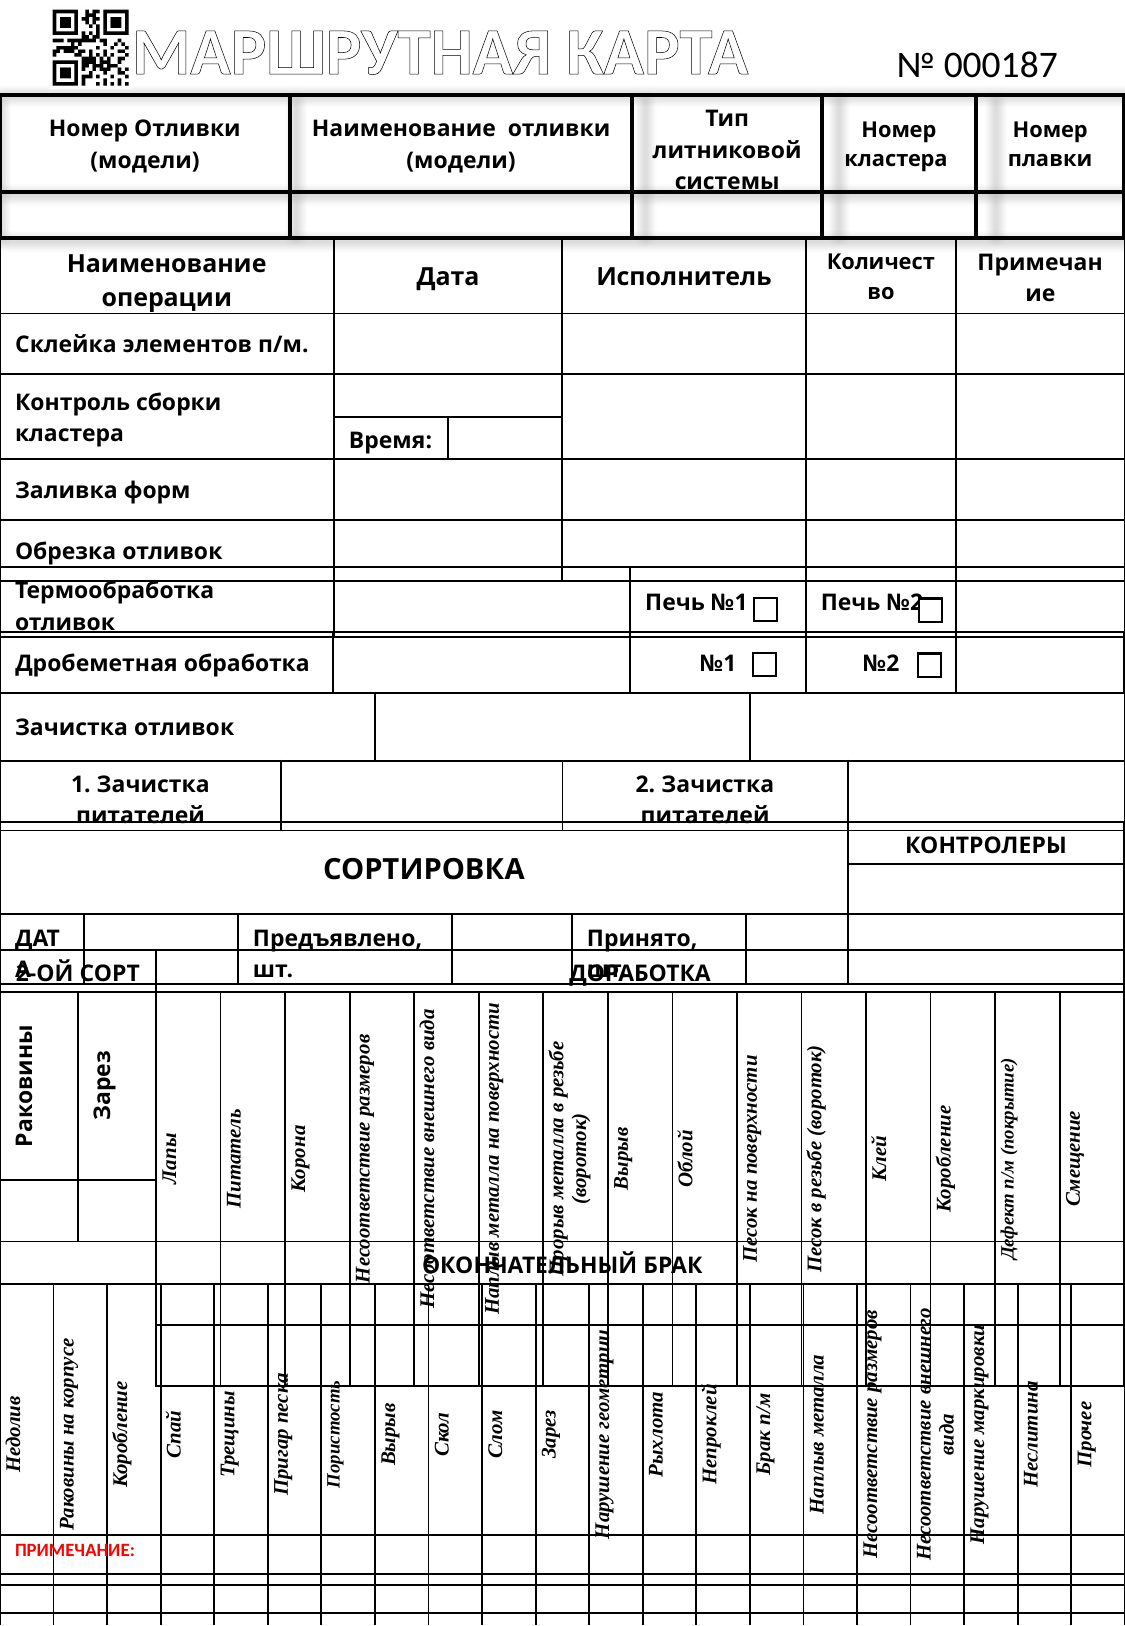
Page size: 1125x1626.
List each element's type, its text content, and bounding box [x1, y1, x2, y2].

table_cell [911, 1614, 963, 1625]
text_box МАРШРУТНАЯ КАРТА [116, 0, 764, 87]
table_cell [1, 1614, 53, 1625]
table_cell [1, 1575, 1124, 1612]
table_cell ДАТА [1, 915, 83, 983]
table_header [282, 762, 562, 821]
table_cell Склейка элементов п/м. [1, 314, 333, 373]
table_header Термообработка отливок [1, 568, 333, 631]
table_cell Слом [483, 1285, 535, 1534]
table_cell [483, 1614, 535, 1625]
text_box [752, 597, 943, 678]
table_cell Прочее [1072, 1285, 1124, 1534]
table_header Зачистка отливок [1, 694, 374, 760]
table_cell Наплыв металла на поверхности [480, 993, 542, 1241]
table_header [334, 633, 629, 692]
table_cell [965, 1614, 1017, 1625]
table_cell Контроль сборки кластера [1, 375, 333, 458]
table_cell [335, 314, 561, 373]
table_header [957, 633, 1123, 692]
table_header [335, 568, 629, 631]
table_cell [1, 1181, 77, 1241]
table_cell [644, 1614, 695, 1625]
table_cell Песок на поверхности [738, 993, 801, 1241]
table_cell [449, 418, 561, 458]
table_cell [957, 314, 1124, 373]
table_cell [1072, 1614, 1124, 1625]
table_cell Клей [867, 993, 930, 1241]
table_cell Заливка форм [1, 460, 333, 519]
table_cell Непроклей [697, 1285, 749, 1534]
table_cell Смещение [1061, 993, 1123, 1241]
table_cell [335, 460, 561, 519]
table_cell [563, 460, 805, 519]
table_cell [453, 915, 571, 983]
table_cell Спай [162, 1285, 213, 1534]
table_cell [590, 1614, 642, 1625]
table_cell [807, 314, 955, 373]
picture [49, 6, 132, 89]
table_cell Корона [286, 993, 349, 1241]
table_cell [697, 1614, 749, 1625]
table_cell Зарез [79, 993, 155, 1179]
table_cell Несоответствие размеров [858, 1285, 910, 1534]
table_cell Нарушение геометрии [590, 1285, 642, 1534]
table_cell [322, 1614, 374, 1625]
table_header 2-ОЙ СОРТ [1, 985, 155, 991]
table_header ОКОНЧАТЕЛЬНЫЙ БРАК [1, 1242, 1124, 1283]
table_cell [376, 1614, 428, 1625]
table_header Номер Отливки (модели) [2, 97, 288, 190]
table_header №1 [631, 633, 805, 692]
table_cell Несоответствие внешнего вида [911, 1285, 963, 1534]
table_header Наименование операции [1, 239, 333, 313]
table_cell Наплыв металла [804, 1285, 856, 1534]
table_header [957, 568, 1124, 631]
table_cell [747, 915, 847, 983]
table_header СОРТИРОВКА [1, 823, 847, 913]
table_cell Песок в резьбе (вороток) [802, 993, 865, 1241]
table_cell [751, 1614, 803, 1625]
table_cell [957, 521, 1124, 566]
table_cell [335, 375, 561, 416]
table_cell Несоответствие размеров [351, 993, 413, 1241]
table_cell [849, 915, 1123, 983]
table_cell Пригар песка [269, 1285, 320, 1534]
table_cell [563, 375, 805, 458]
table_header ПРИМЕЧАНИЕ: [1, 1536, 1124, 1573]
table_cell Время: [335, 418, 447, 458]
table_cell Коробление [108, 1285, 160, 1534]
table_cell Нарушение маркировки [965, 1285, 1017, 1534]
table_header ДОРАБОТКА [157, 985, 1123, 991]
table_cell [2, 194, 288, 236]
table_cell [79, 1181, 155, 1241]
table_header 2. Зачистка питателей [563, 762, 847, 821]
table_cell Принято, шт. [573, 915, 745, 983]
table_cell [1019, 1614, 1070, 1625]
table_cell [108, 1614, 160, 1625]
table_cell Прорыв металла в резьбе (вороток) [544, 993, 607, 1241]
table_cell [807, 375, 955, 458]
table_cell [563, 314, 805, 373]
table_header Дробеметная обработка [1, 633, 332, 692]
table_cell Неслитина [1019, 1285, 1070, 1534]
table_cell Рыхлота [644, 1285, 695, 1534]
table_cell Дефект п/м (покрытие) [996, 993, 1059, 1241]
table_header Количество [807, 239, 955, 313]
table_cell [429, 1614, 481, 1625]
table_cell [292, 194, 630, 236]
table_header Печь №2 [807, 568, 955, 631]
table_cell [269, 1614, 320, 1625]
table_header [849, 762, 1124, 821]
table_header Тип литниковой системы [634, 97, 820, 190]
table_cell [162, 1614, 213, 1625]
table_header Печь №1 [631, 568, 805, 631]
table_cell Обрезка отливок [1, 521, 333, 566]
table_header КОНТРОЛЕРЫ [849, 823, 1123, 863]
table_cell Недолив [1, 1285, 53, 1534]
table_header Наименование отливки (модели) [292, 97, 630, 190]
table_header Номер плавки [978, 97, 1122, 190]
table_cell Питатель [221, 993, 284, 1241]
table_cell [804, 1614, 856, 1625]
table_cell [54, 1614, 106, 1625]
table_cell Брак п/м [751, 1285, 803, 1534]
table_cell [215, 1614, 267, 1625]
table_cell [978, 194, 1122, 236]
table_cell [563, 521, 805, 566]
table_cell Лапы [157, 993, 220, 1241]
table_cell Несоответствие внешнего вида [415, 993, 478, 1241]
table_cell [807, 460, 955, 519]
table_header Исполнитель [563, 239, 805, 313]
table_header 1. Зачистка питателей [1, 762, 280, 821]
text_box № 000187 [881, 32, 1073, 93]
table_cell Пористость [322, 1285, 374, 1534]
table_header [376, 694, 749, 760]
table_cell [957, 375, 1124, 458]
table_cell [807, 521, 955, 566]
table_cell Предъявлено, шт. [239, 915, 451, 983]
table_header Дата [335, 239, 561, 313]
table_cell [858, 1614, 910, 1625]
table_cell [957, 460, 1124, 519]
table_cell Коробление [931, 993, 994, 1241]
table_cell Раковины [1, 993, 77, 1179]
table_cell Раковины на корпусе [54, 1285, 106, 1534]
table_cell Скол [429, 1285, 481, 1534]
table_cell [849, 865, 1123, 913]
table_cell Трещины [215, 1285, 267, 1534]
table_cell [537, 1614, 588, 1625]
table_cell Вырыв [376, 1285, 428, 1534]
table_cell [634, 194, 820, 236]
table_cell Зарез [537, 1285, 588, 1534]
table_cell Облой [673, 993, 736, 1241]
table_header Номер кластера [824, 97, 974, 190]
table_cell Вырыв [609, 993, 672, 1241]
table_cell [85, 915, 237, 983]
table_header [751, 694, 1124, 760]
table_cell [335, 521, 561, 566]
table_cell [824, 194, 974, 236]
table_header Примечание [957, 239, 1124, 313]
table_header №2 [807, 633, 955, 692]
